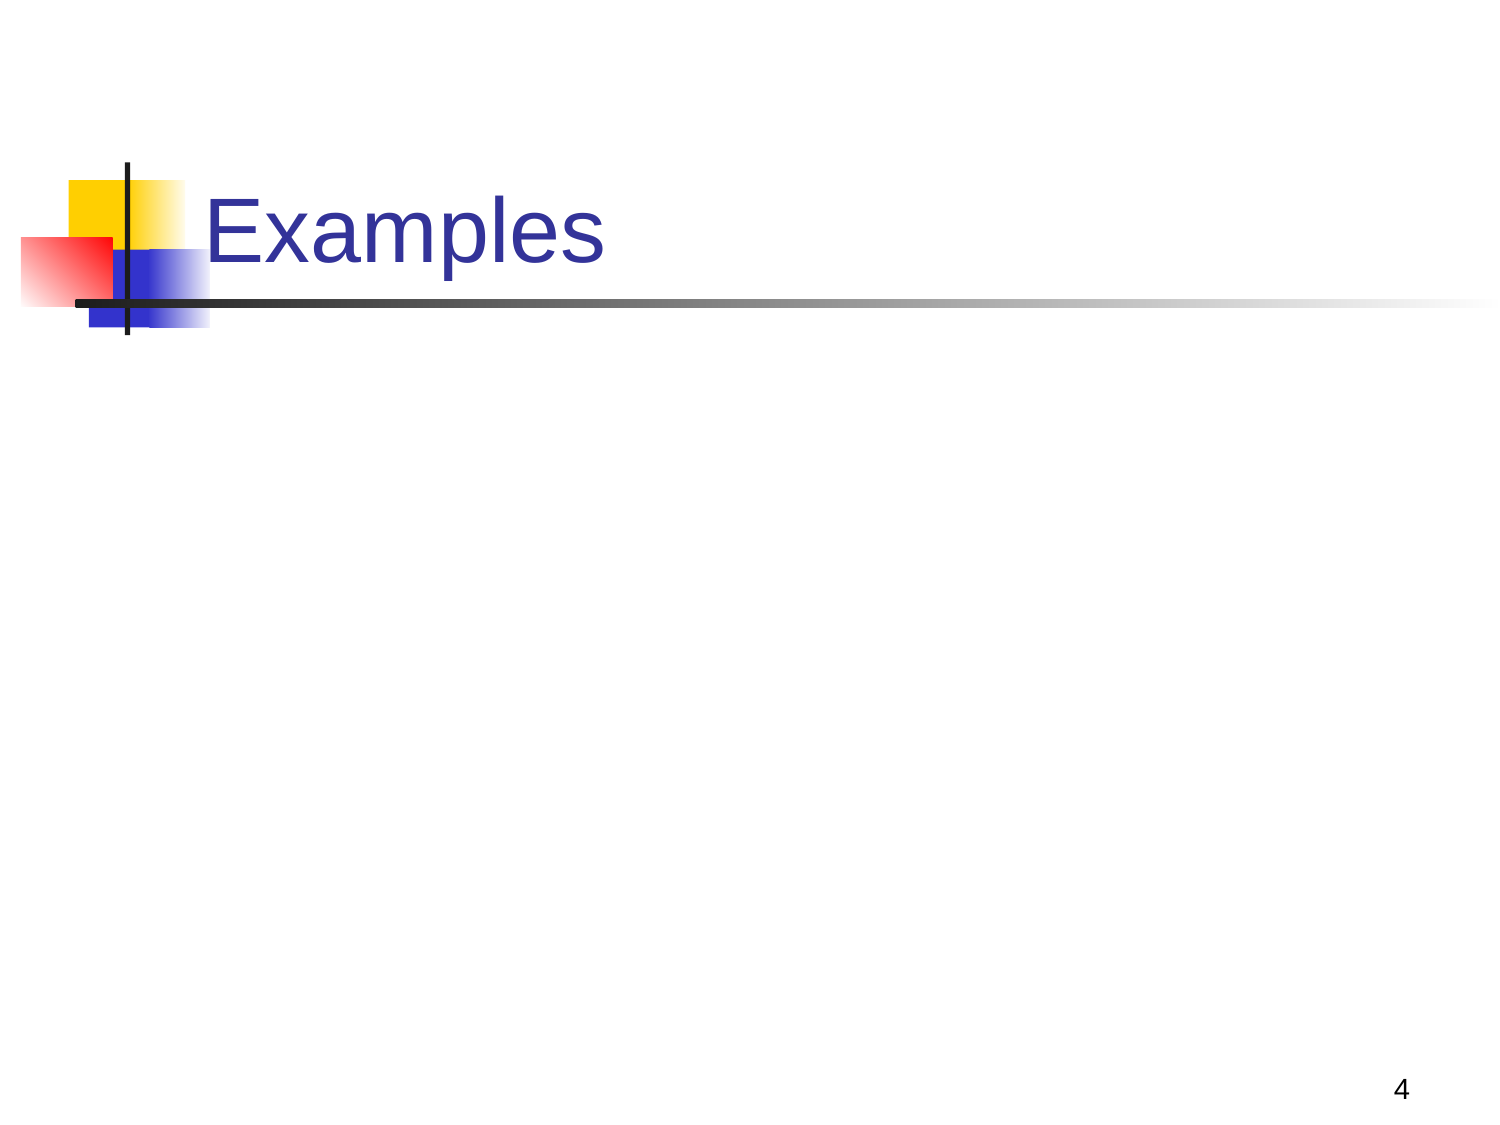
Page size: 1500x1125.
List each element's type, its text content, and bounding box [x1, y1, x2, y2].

slide_number 4 [1112, 1037, 1426, 1113]
title Examples [188, 101, 1468, 289]
